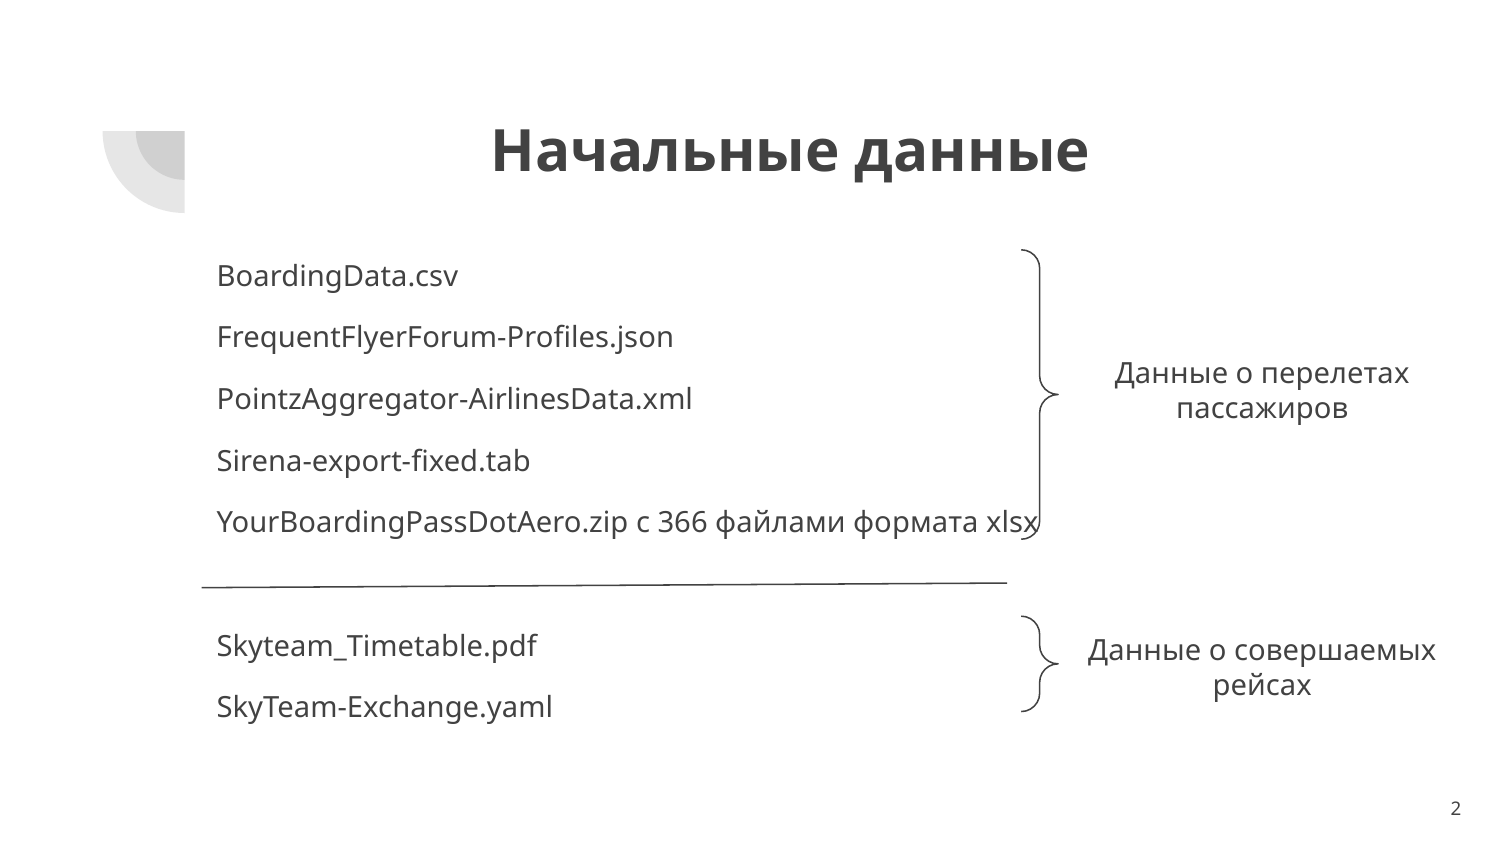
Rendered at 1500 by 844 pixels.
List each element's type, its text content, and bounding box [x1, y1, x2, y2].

text_box Данные о совершаемых рейсах [1058, 616, 1467, 716]
text_box [1021, 616, 1058, 712]
title Начальные данные [213, 98, 1368, 240]
slide_number ‹#› [1386, 777, 1477, 842]
text_box [1021, 249, 1058, 540]
list BoardingData.csv FrequentFlyerForum-Profiles.json PointzAggregator-AirlinesData.xml Sirena-export-fixed.tab YourBoardingPassDotAero.zip с 366 файлами формата xlsx Skyteam_Timetable.pdf SkyTeam-Exchange.yaml [201, 240, 1420, 731]
text_box Данные о перелетах пассажиров [1058, 339, 1467, 440]
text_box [201, 582, 1008, 588]
